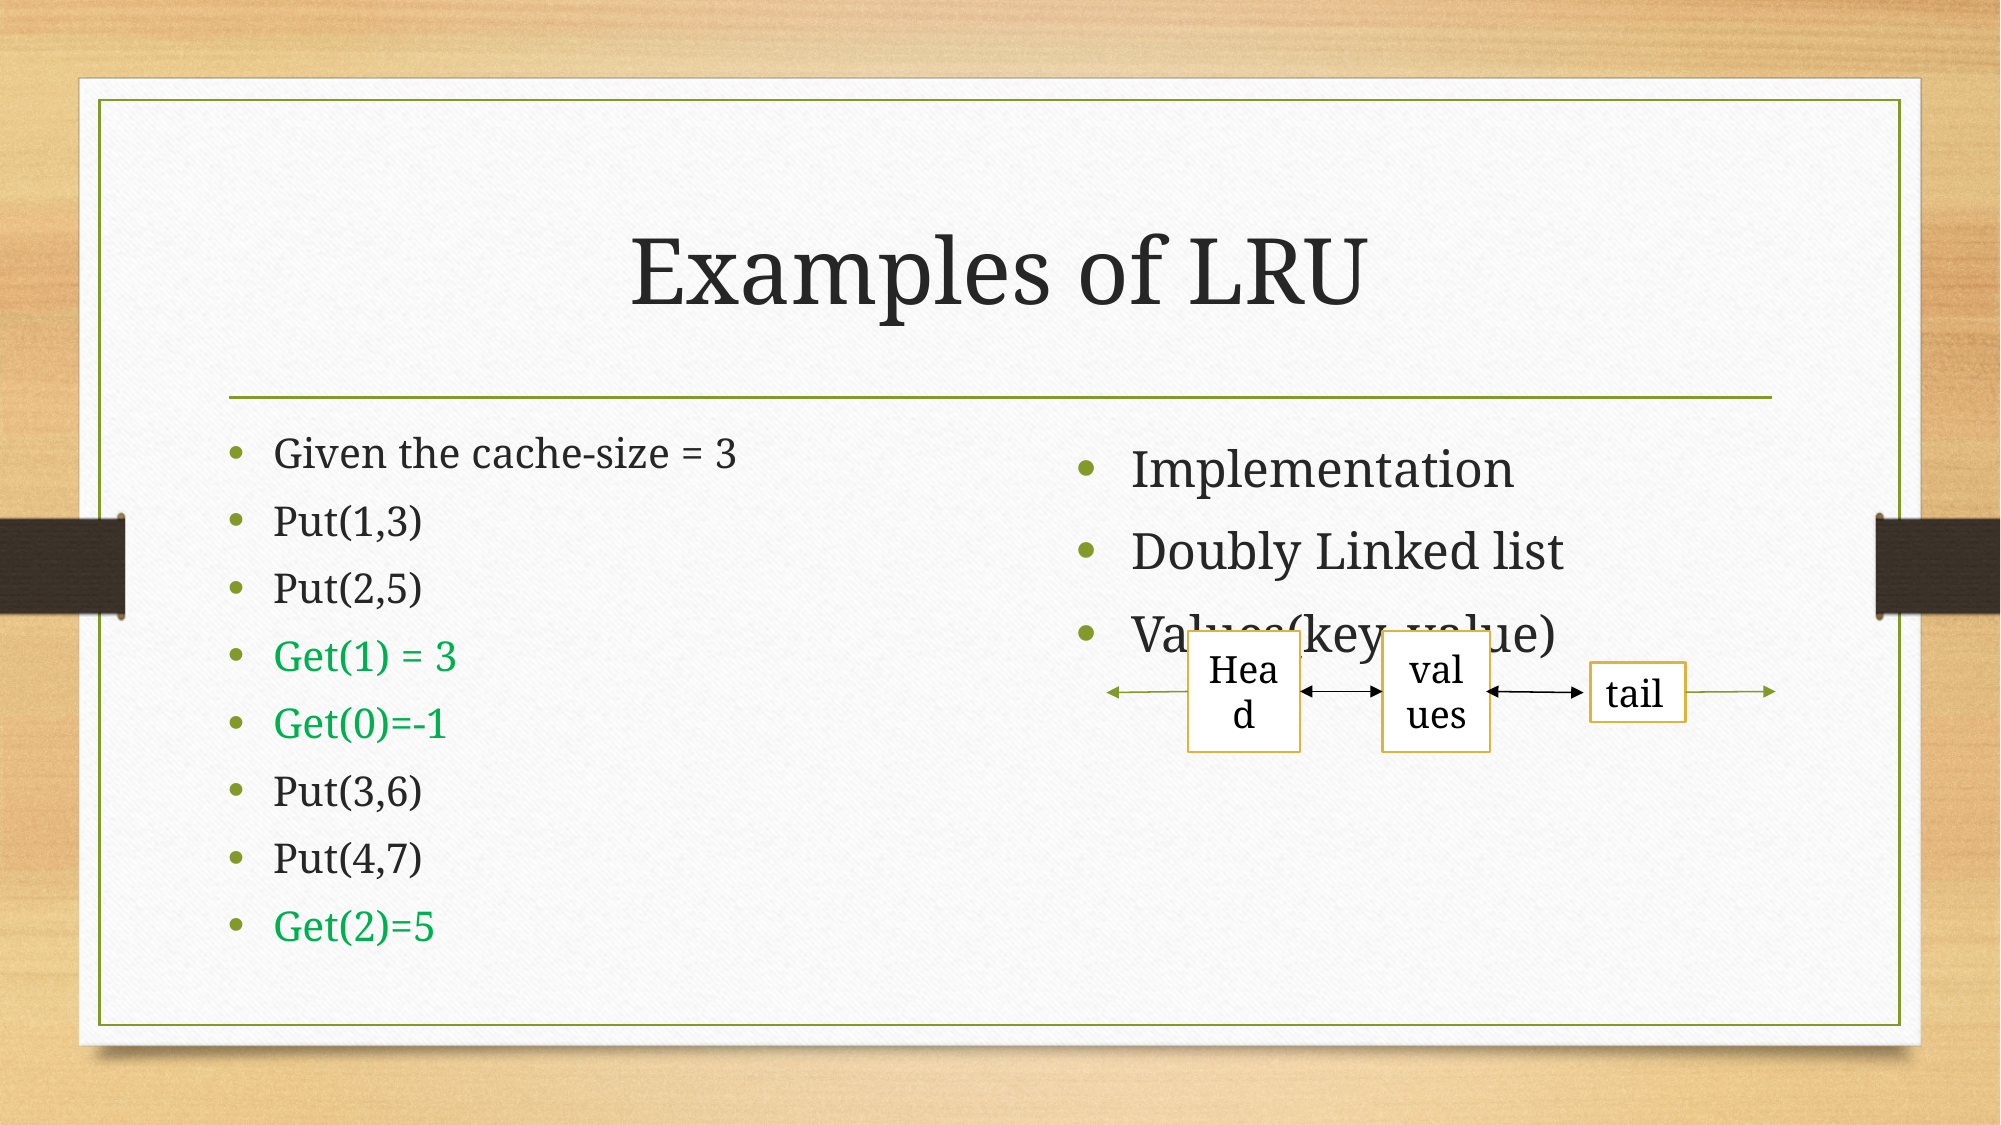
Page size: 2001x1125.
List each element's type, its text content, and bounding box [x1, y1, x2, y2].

text_box values [1381, 630, 1491, 753]
list Implementation Doubly Linked list Values(key, value) [1060, 429, 1835, 973]
picture [0, 0, 2001, 1125]
title Examples of LRU [212, 161, 1788, 375]
list Given the cache-size = 3 Put(1,3) Put(2,5) Get(1) = 3 Get(0)=-1 Put(3,6) Put(4,7) Get(2)=5 [213, 420, 987, 963]
text_box tail [1589, 661, 1687, 723]
text_box Head [1187, 630, 1301, 753]
